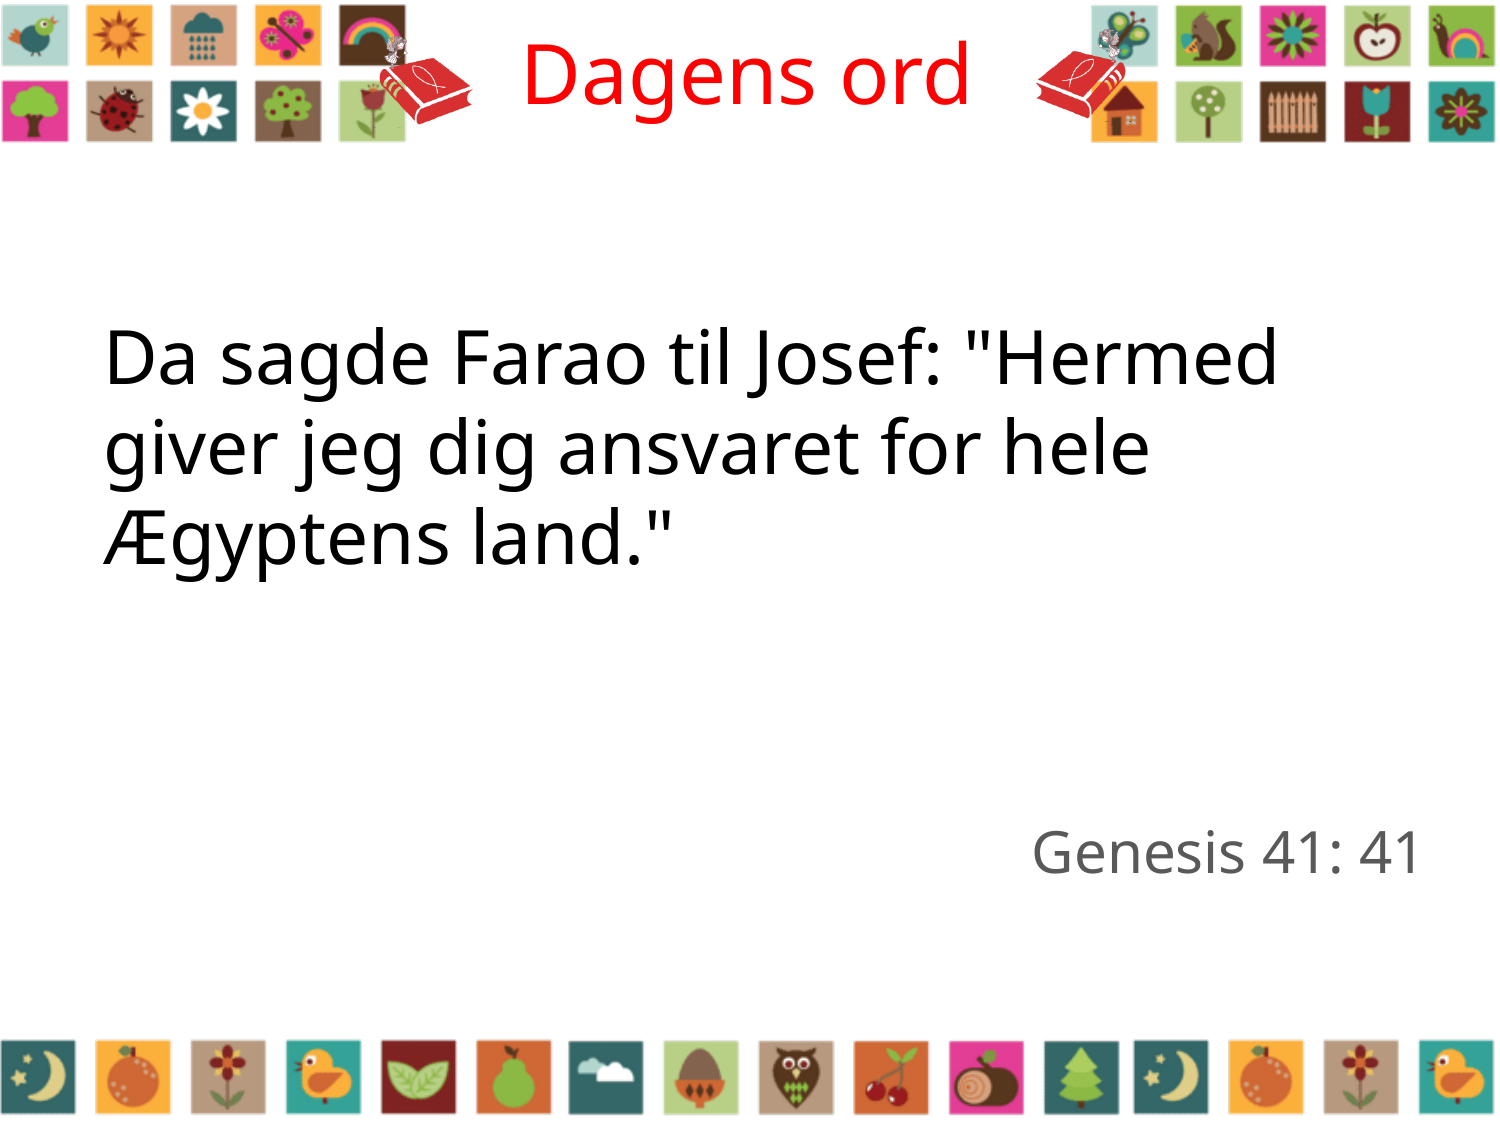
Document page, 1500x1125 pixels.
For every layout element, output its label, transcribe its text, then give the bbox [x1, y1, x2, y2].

text_box Genesis 41: 41 [808, 807, 1441, 893]
text_box Dagens ord [425, 13, 1004, 129]
picture [1003, 3, 1500, 150]
picture [0, 3, 505, 150]
text_box Da sagde Farao til Josef: "Hermed giver jeg dig ansvaret for hele Ægyptens land." [88, 302, 1436, 588]
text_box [0, 1028, 1500, 1118]
